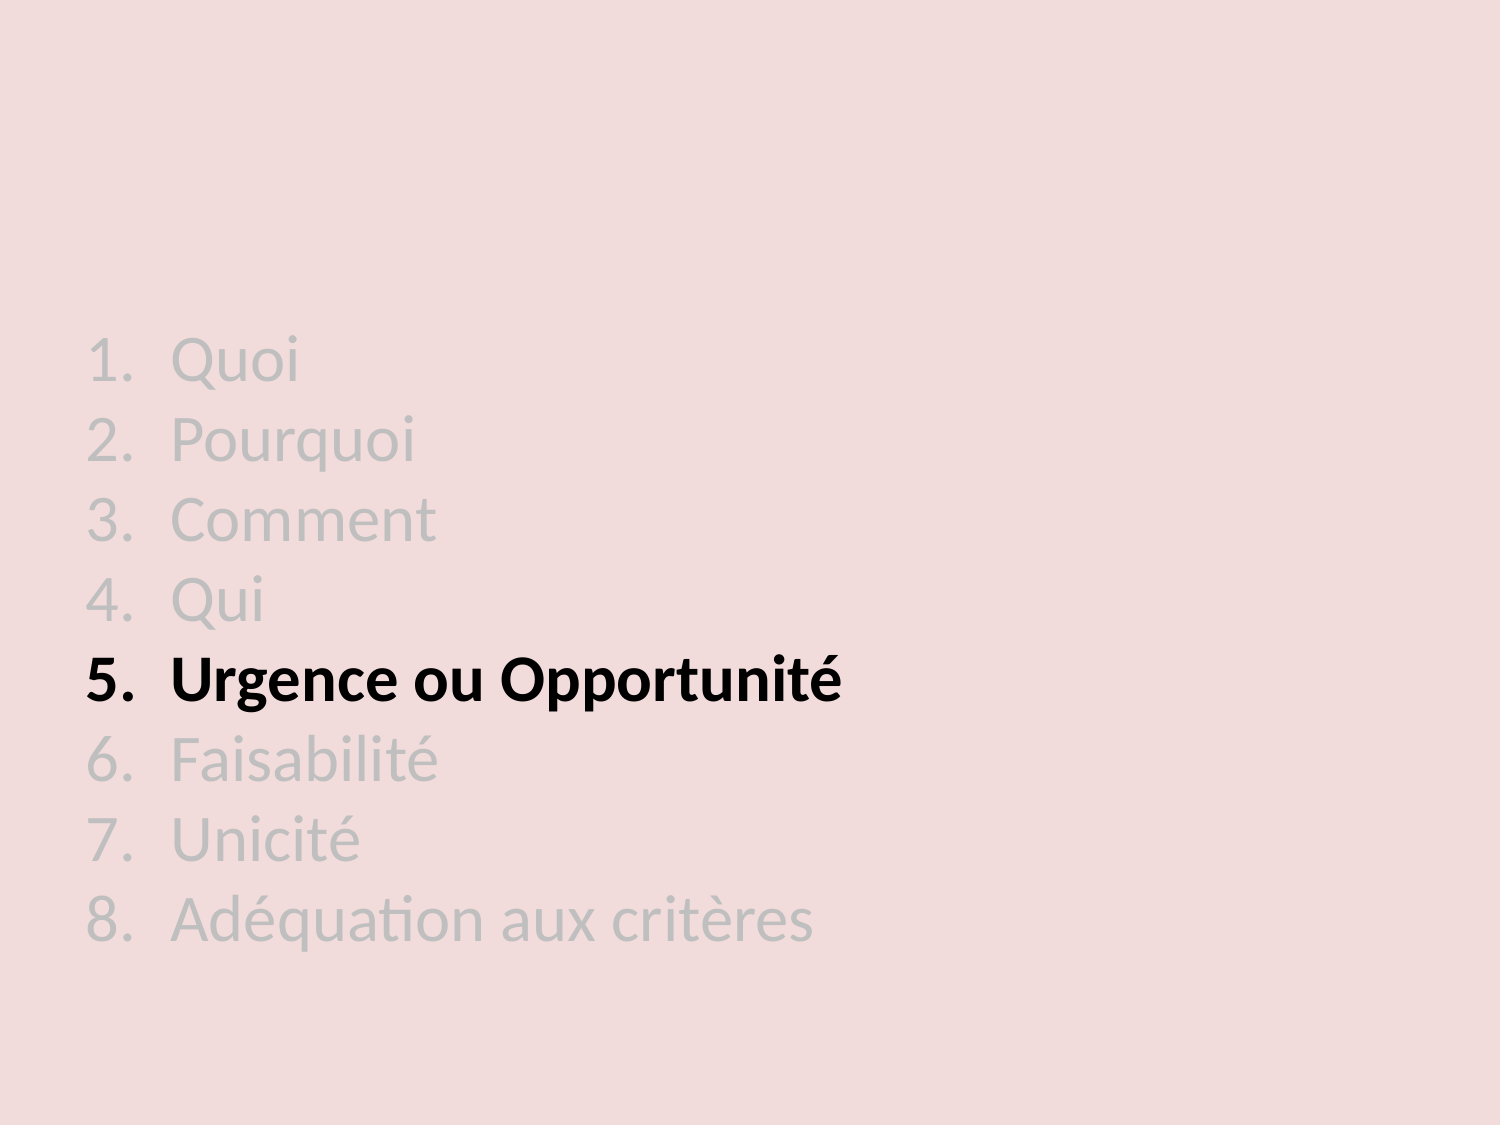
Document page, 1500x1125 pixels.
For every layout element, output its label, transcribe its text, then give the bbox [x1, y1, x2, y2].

text_box Quoi Pourquoi Comment Qui Urgence ou Opportunité Faisabilité Unicité Adéquation aux critères [71, 307, 1411, 962]
